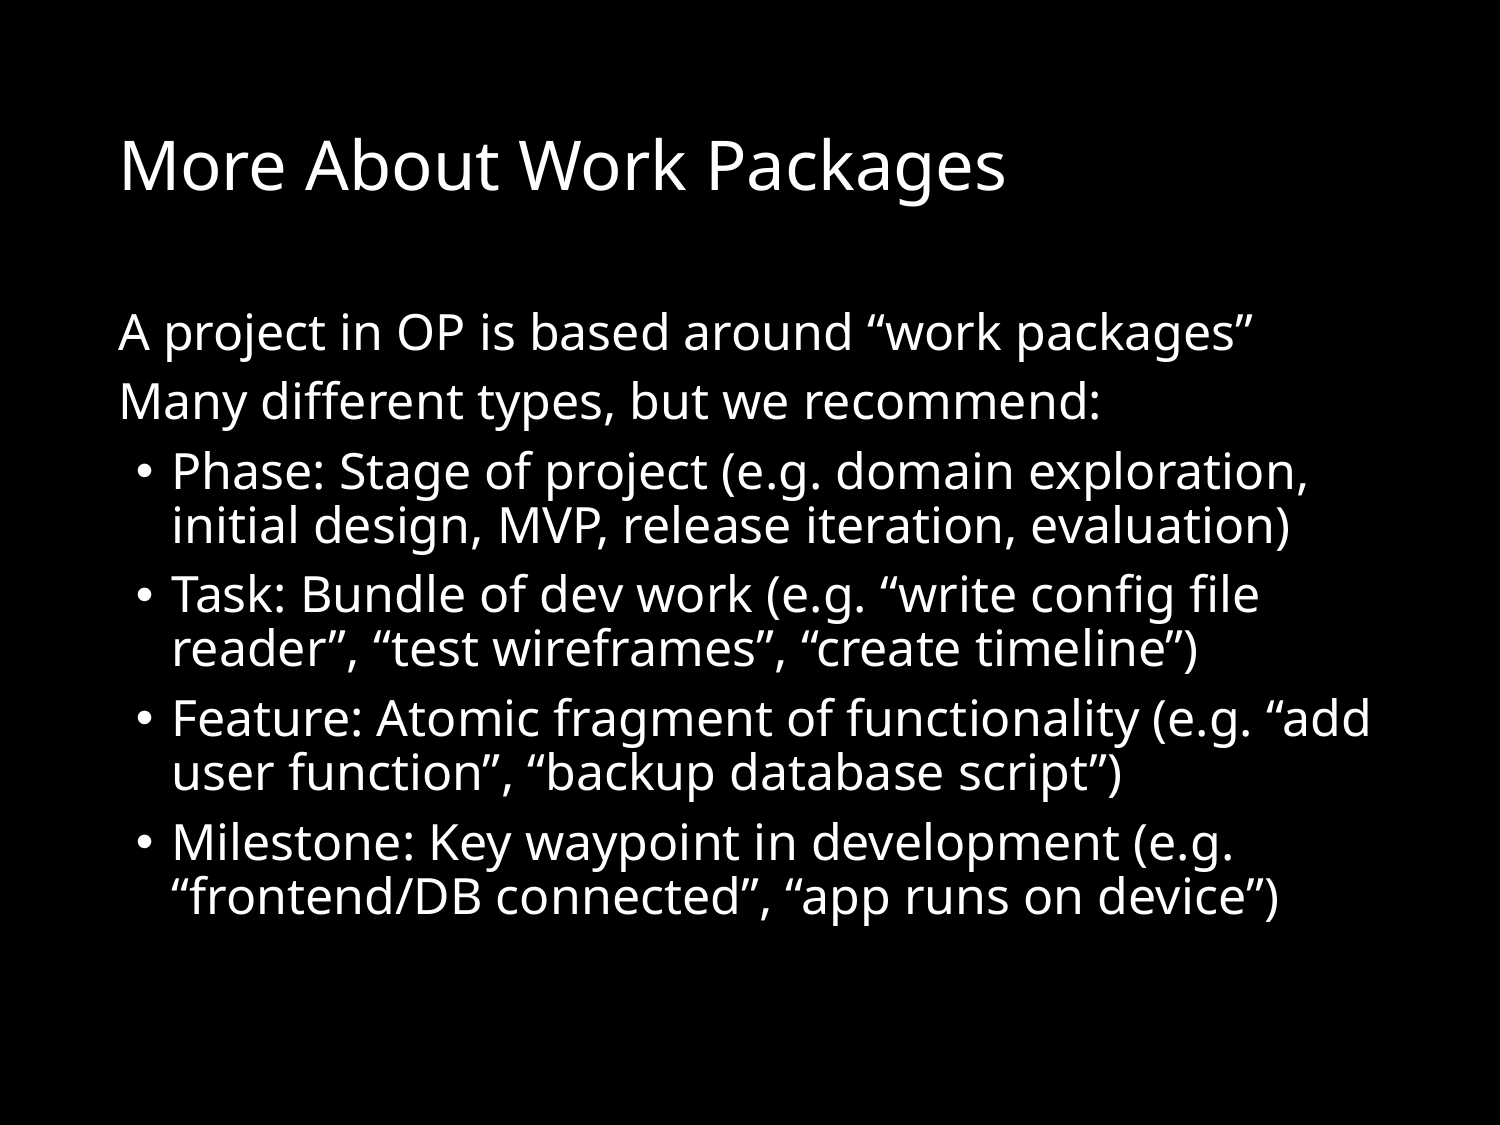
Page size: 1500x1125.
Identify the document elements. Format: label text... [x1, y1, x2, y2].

title More About Work Packages [103, 59, 1397, 278]
list A project in OP is based around “work packages” Many different types, but we recommend: Phase: Stage of project (e.g. domain exploration, initial design, MVP, release iteration, evaluation) Task: Bundle of dev work (e.g. “write config file reader”, “test wireframes”, “create timeline”) Feature: Atomic fragment of functionality (e.g. “add user function”, “backup database script”) Milestone: Key waypoint in development (e.g. “frontend/DB connected”, “app runs on device”) [103, 299, 1397, 1014]
